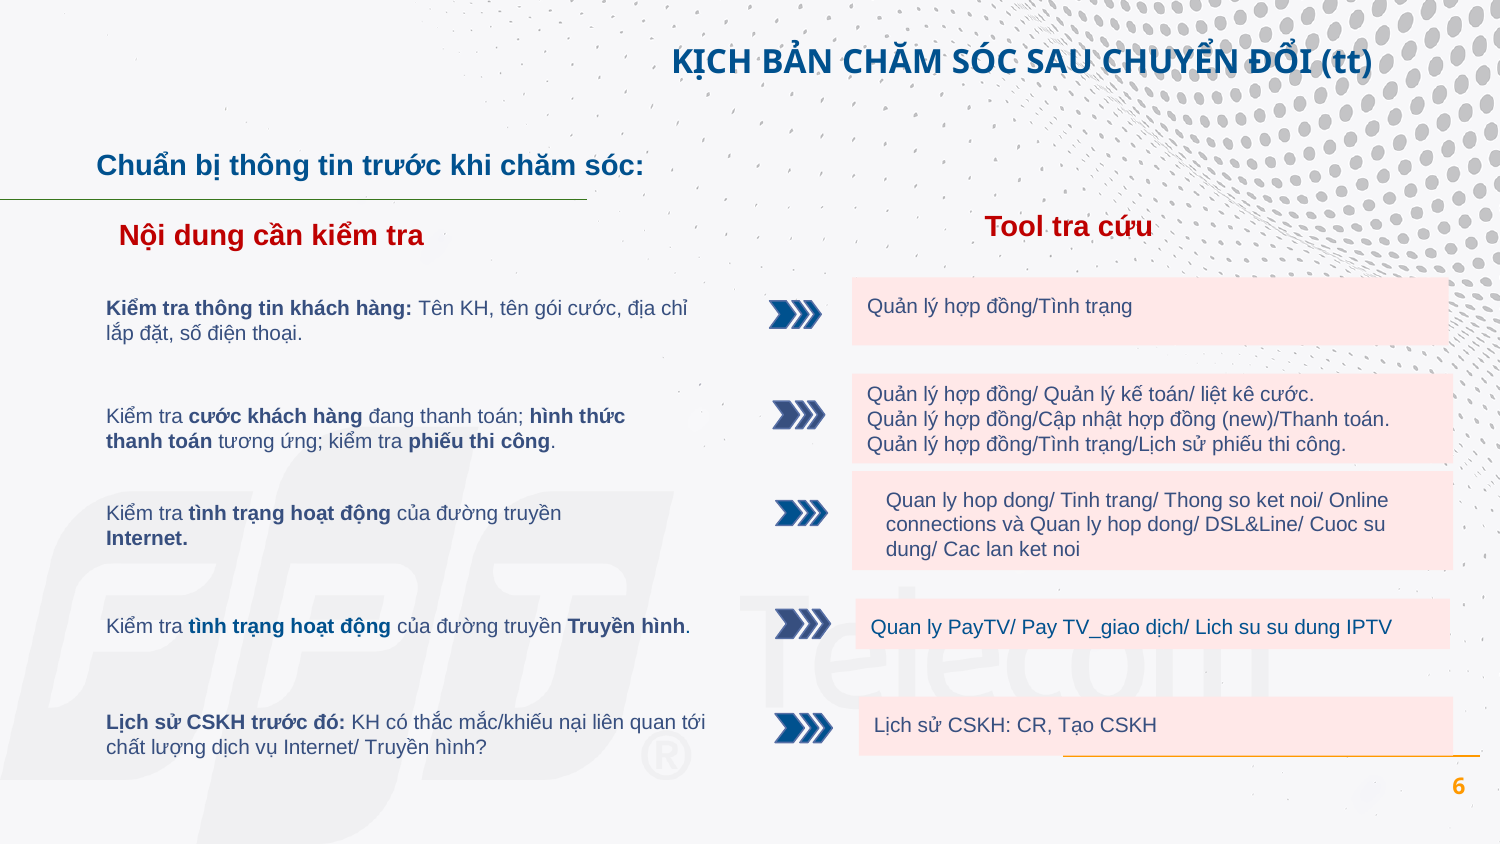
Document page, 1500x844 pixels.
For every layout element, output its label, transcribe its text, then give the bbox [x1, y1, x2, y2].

text_box Kiểm tra tình trạng hoạt động của đường truyền Internet. [91, 492, 643, 558]
text_box Chuẩn bị thông tin trước khi chăm sóc: [81, 139, 716, 189]
text_box Quan ly hop dong/ Tinh trang/ Thong so ket noi/ Online connections và Quan ly hop dong/ DSL&Line/ Cuoc su dung/ Cac lan ket noi [852, 471, 1454, 571]
subtitle Kiểm tra thông tin khách hàng: Tên KH, tên gói cước, địa chỉ lắp đặt, số điện thoại. [91, 279, 713, 362]
text_box Quản lý hợp đồng/ Quản lý kế toán/ liệt kê cước. Quản lý hợp đồng/Cập nhật hợp đồng (new)/Thanh toán. Quản lý hợp đồng/Tình trạng/Lịch sử phiếu thi công. [852, 373, 1454, 464]
text_box Tool tra cứu [969, 200, 1312, 251]
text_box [775, 609, 831, 639]
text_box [775, 500, 828, 526]
text_box Kiểm tra cước khách hàng đang thanh toán; hình thức thanh toán tương ứng; kiểm tra phiếu thi công. [91, 395, 699, 461]
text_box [769, 300, 822, 329]
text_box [772, 400, 826, 429]
picture [0, 0, 1500, 844]
text_box Nội dung cần kiểm tra [104, 208, 594, 259]
title KỊCH BẢN CHĂM SÓC SAU CHUYỂN ĐỔI (tt) [556, 24, 1489, 111]
text_box Quan ly PayTV/ Pay TV­­_giao dịch/ Lich su su dung IPTV [855, 598, 1450, 650]
text_box Lịch sử CSKH: CR, Tạo CSKH [858, 696, 1454, 756]
text_box Kiểm tra tình trạng hoạt động của đường truyền Truyền hình. [91, 605, 716, 681]
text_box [774, 713, 833, 743]
text_box Quản lý hợp đồng/Tình trạng [852, 277, 1449, 346]
text_box Lịch sử CSKH trước đó: KH có thắc mắc/khiếu nại liên quan tới chất lượng dịch vụ Internet/ Truyền hình? [91, 701, 723, 766]
